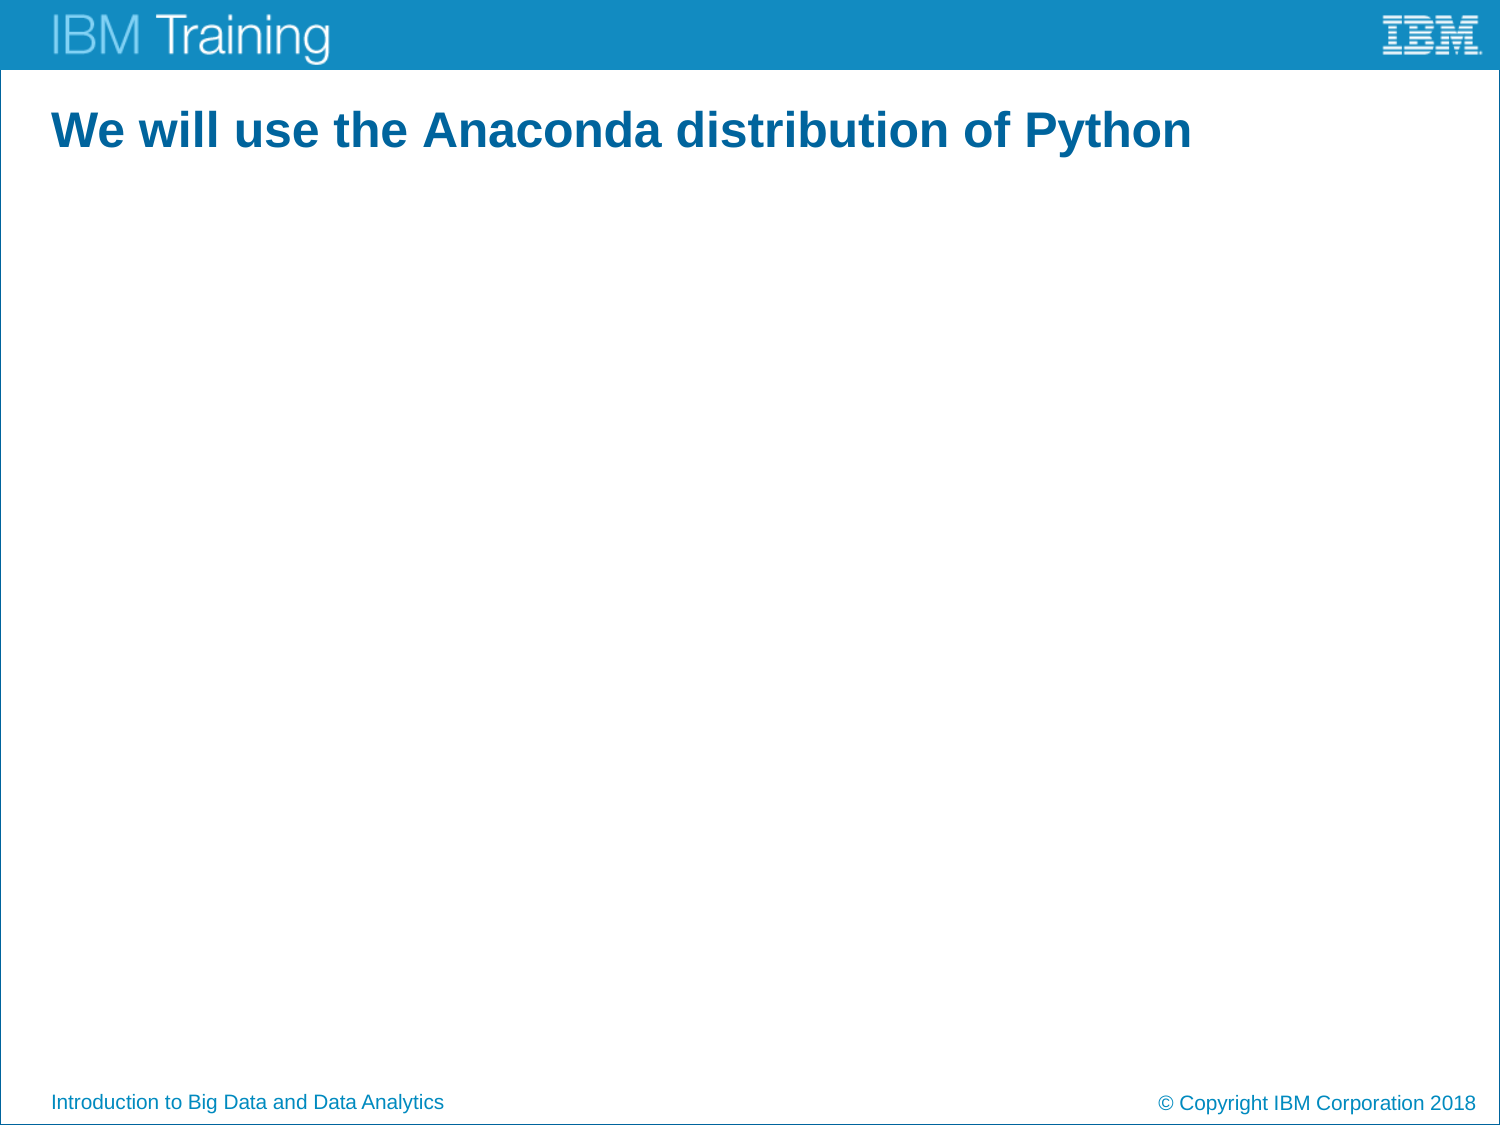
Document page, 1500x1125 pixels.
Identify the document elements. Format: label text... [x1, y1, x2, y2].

picture [1158, 1095, 1166, 1109]
title We will use the Anaconda distribution of Python [36, 75, 1485, 180]
picture [0, 0, 1500, 70]
picture [1167, 1096, 1173, 1109]
